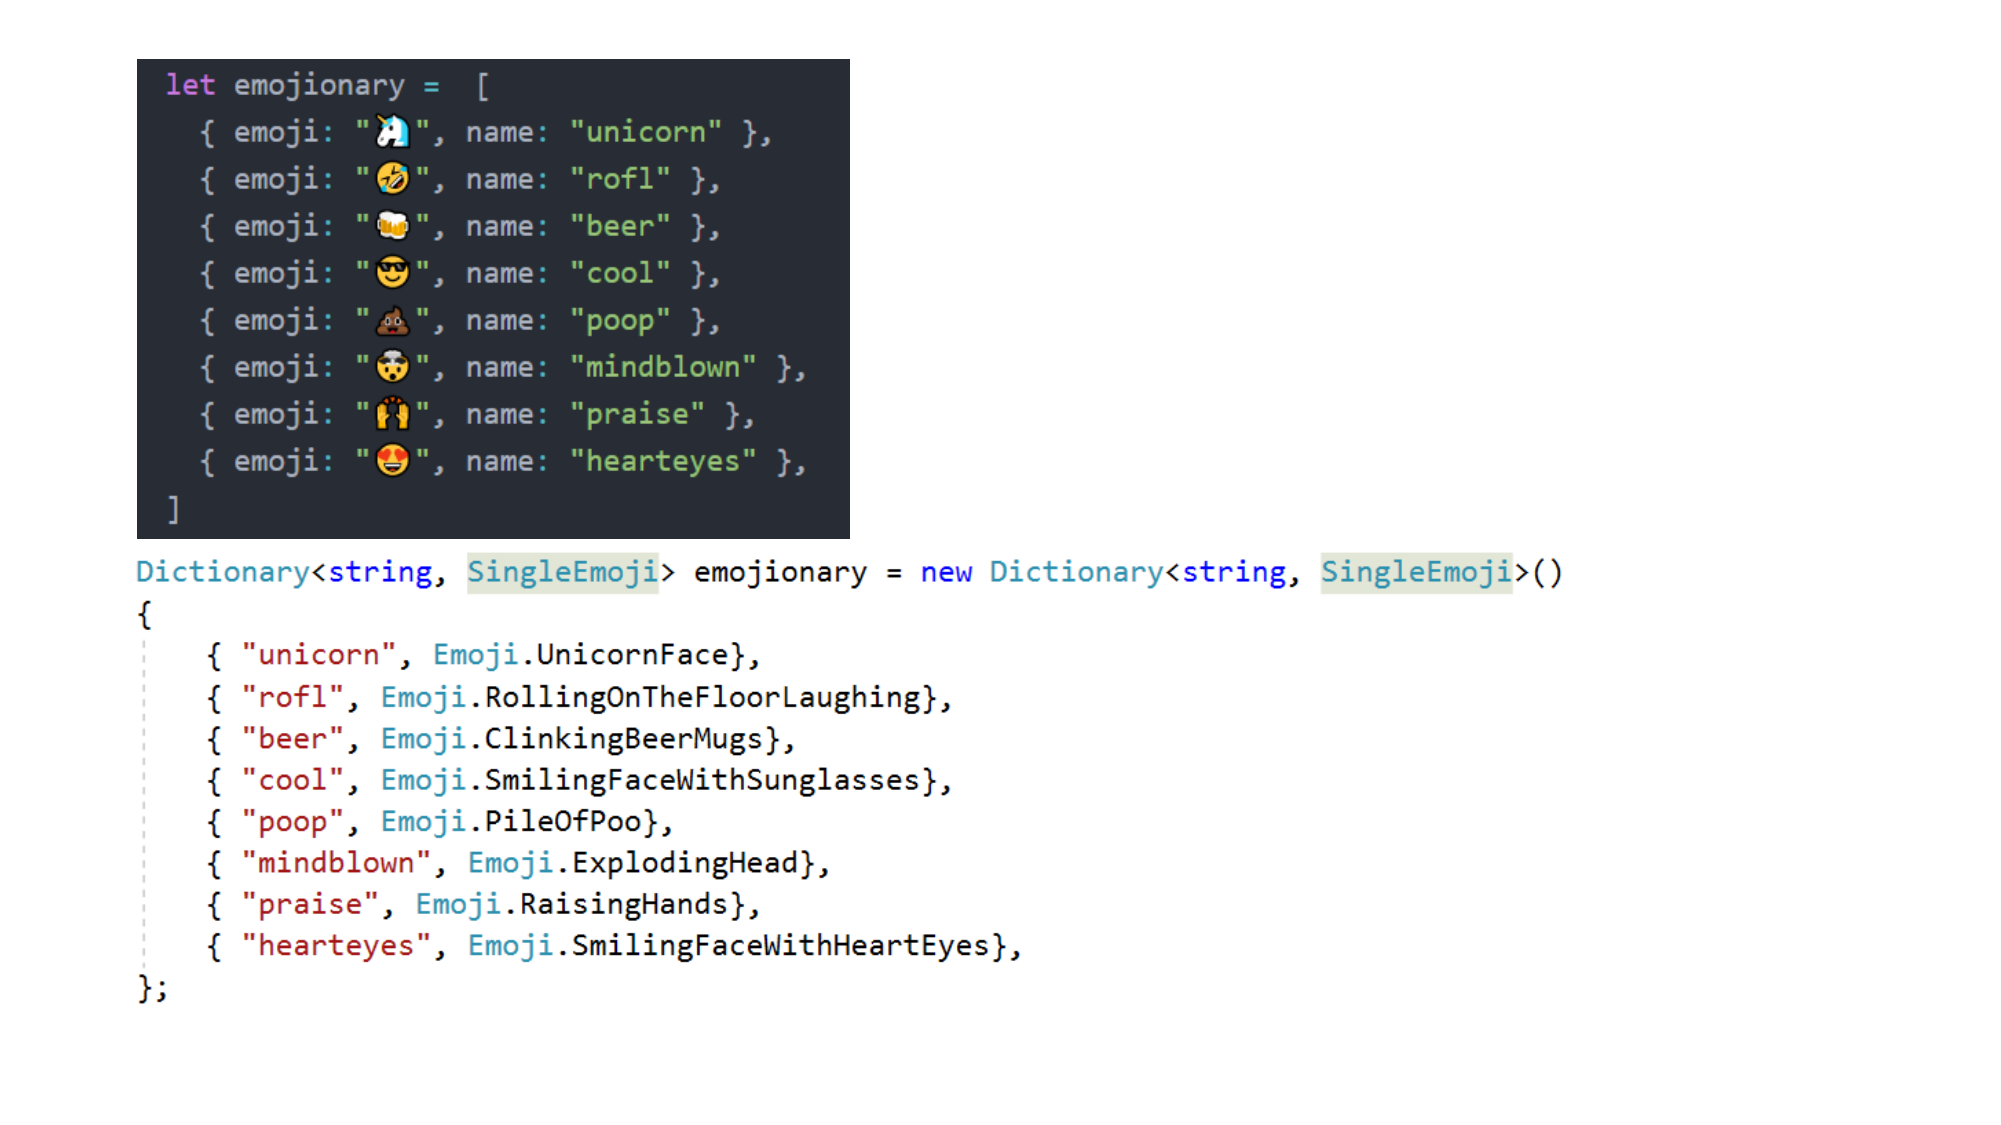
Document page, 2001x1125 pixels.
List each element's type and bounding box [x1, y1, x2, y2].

picture [115, 59, 1585, 1027]
